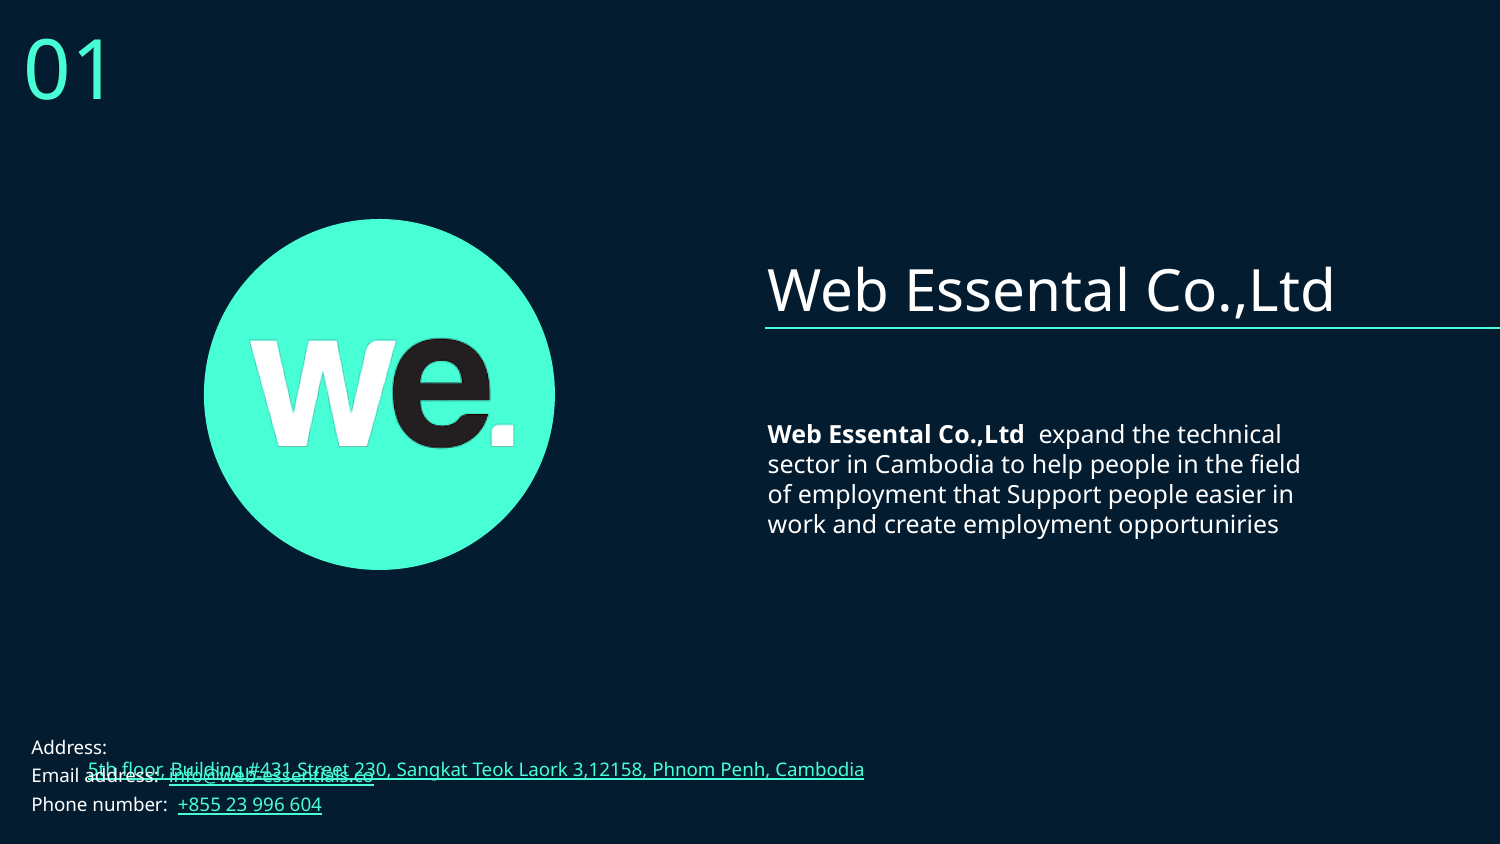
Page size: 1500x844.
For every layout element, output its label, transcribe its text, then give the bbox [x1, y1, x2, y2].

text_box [203, 218, 556, 571]
title Web Essental Co.,Ltd [752, 238, 1450, 326]
text_box [751, 326, 1500, 844]
text_box [750, 0, 1500, 415]
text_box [0, 720, 886, 829]
subtitle Web Essental Co.,Ltd expand the technical sector in Cambodia to help people in the field of employment that Support people easier in work and create employment opportuniries [752, 403, 1320, 564]
text_box 01 [8, 31, 202, 131]
